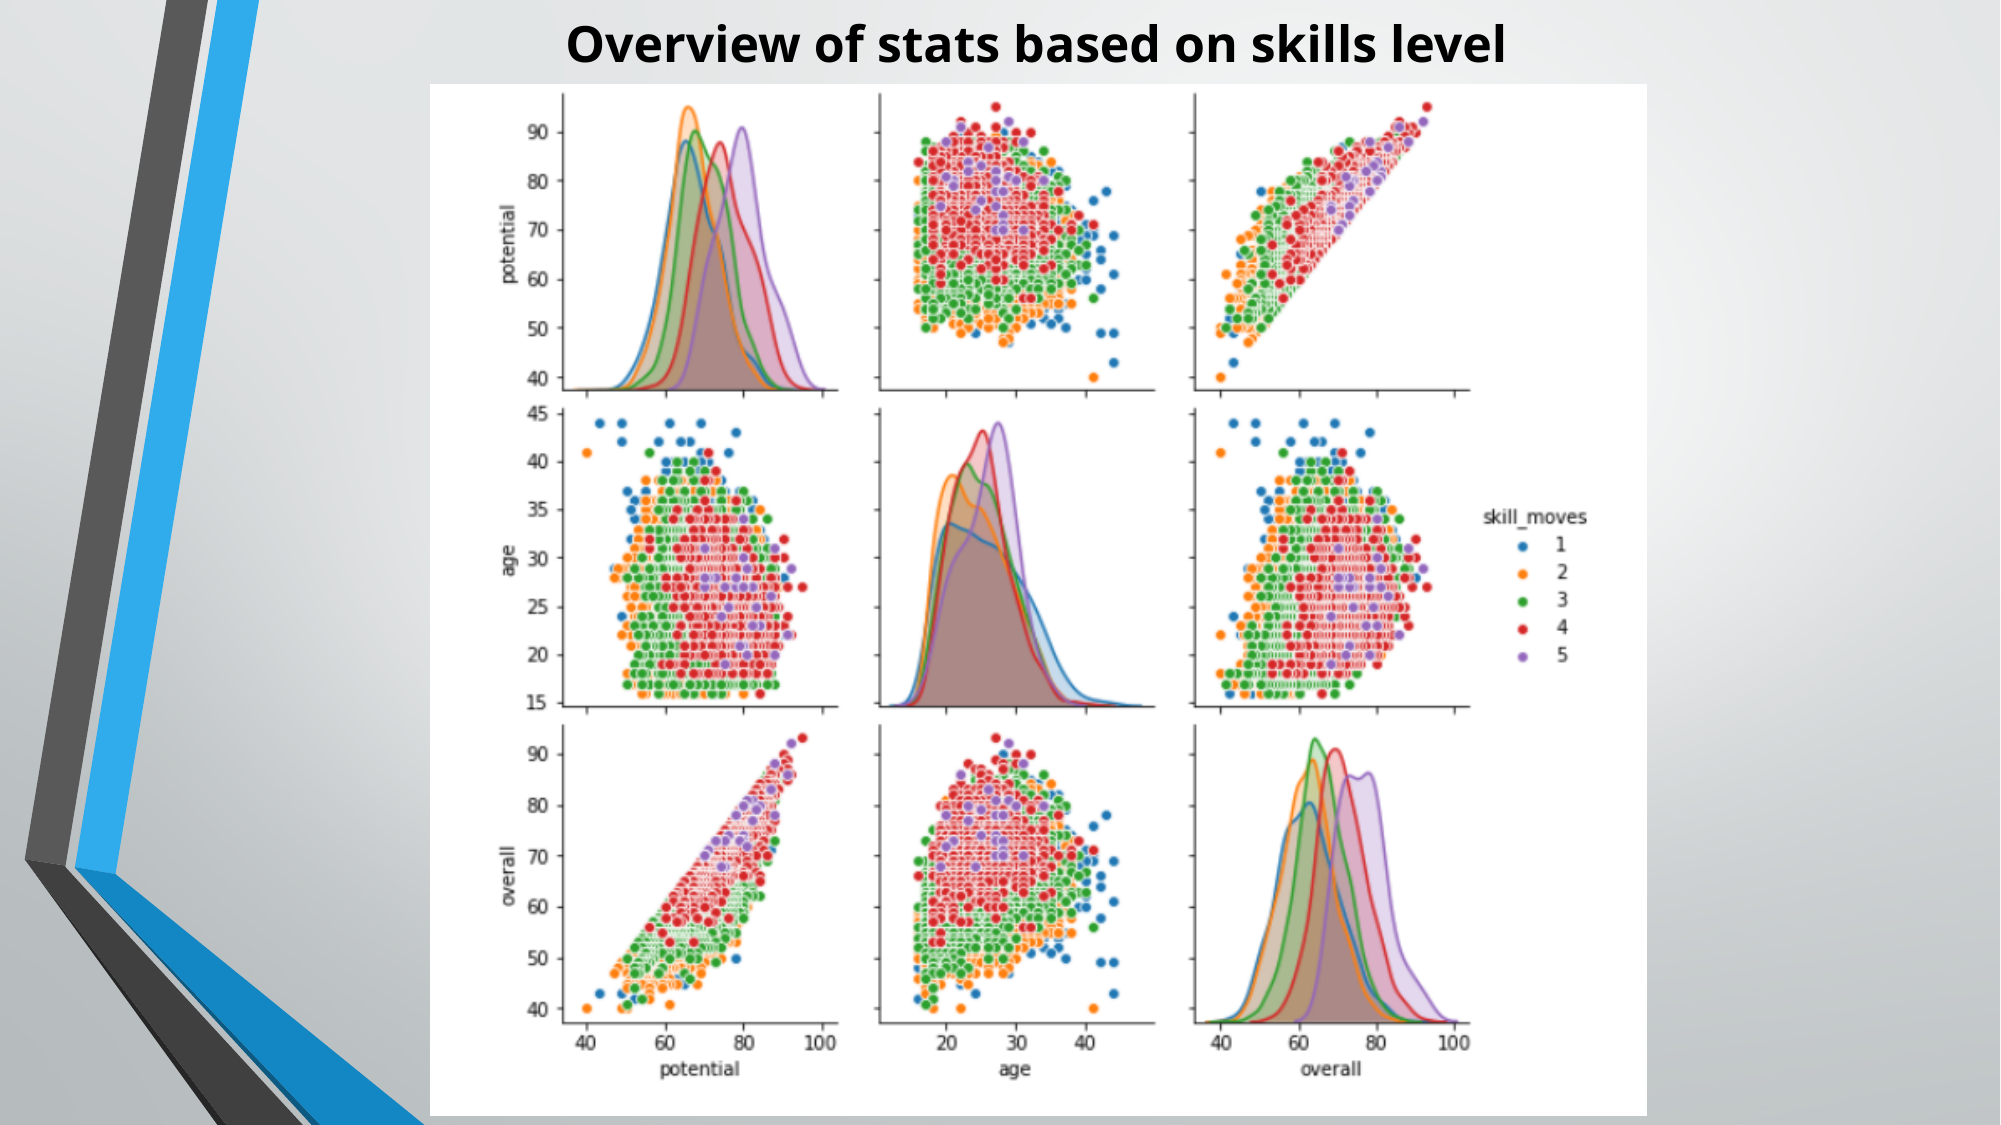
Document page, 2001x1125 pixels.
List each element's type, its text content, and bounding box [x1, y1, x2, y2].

title Overview of stats based on skills level [234, 0, 1839, 85]
picture [430, 83, 1647, 1117]
